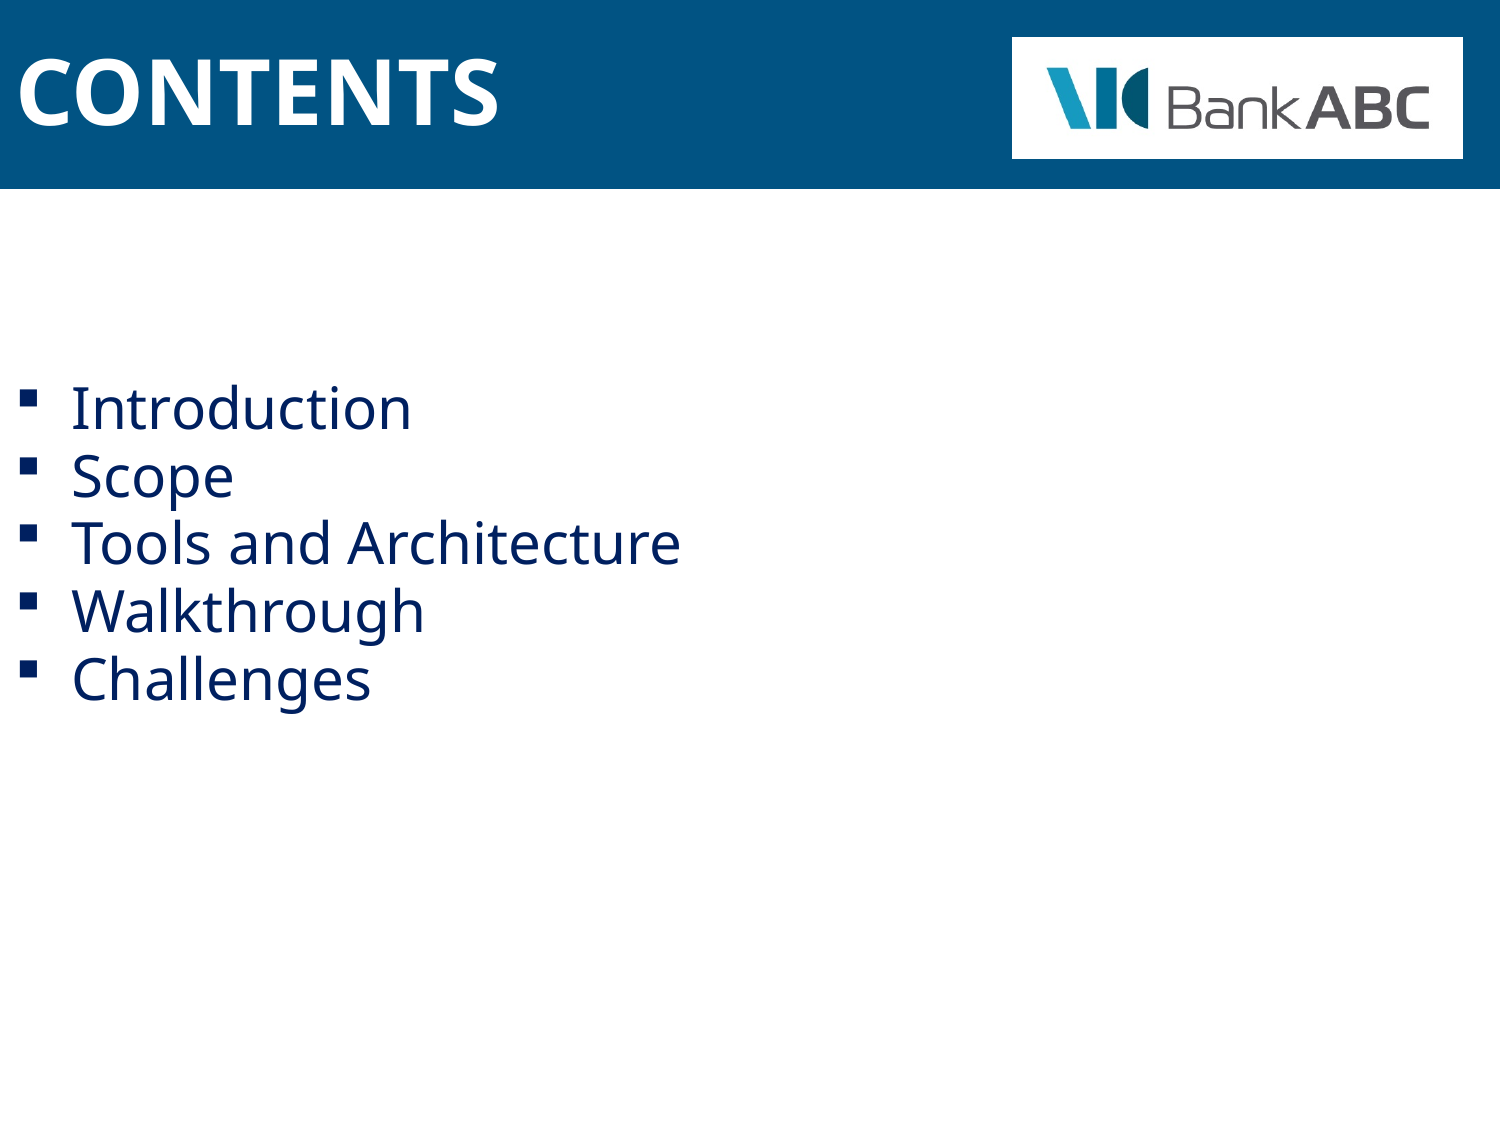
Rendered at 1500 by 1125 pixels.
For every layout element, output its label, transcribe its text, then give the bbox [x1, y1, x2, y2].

title CONTENTS [0, 0, 1500, 190]
picture [1012, 37, 1463, 160]
list Introduction Scope Tools and Architecture Walkthrough Challenges [0, 208, 1497, 1088]
